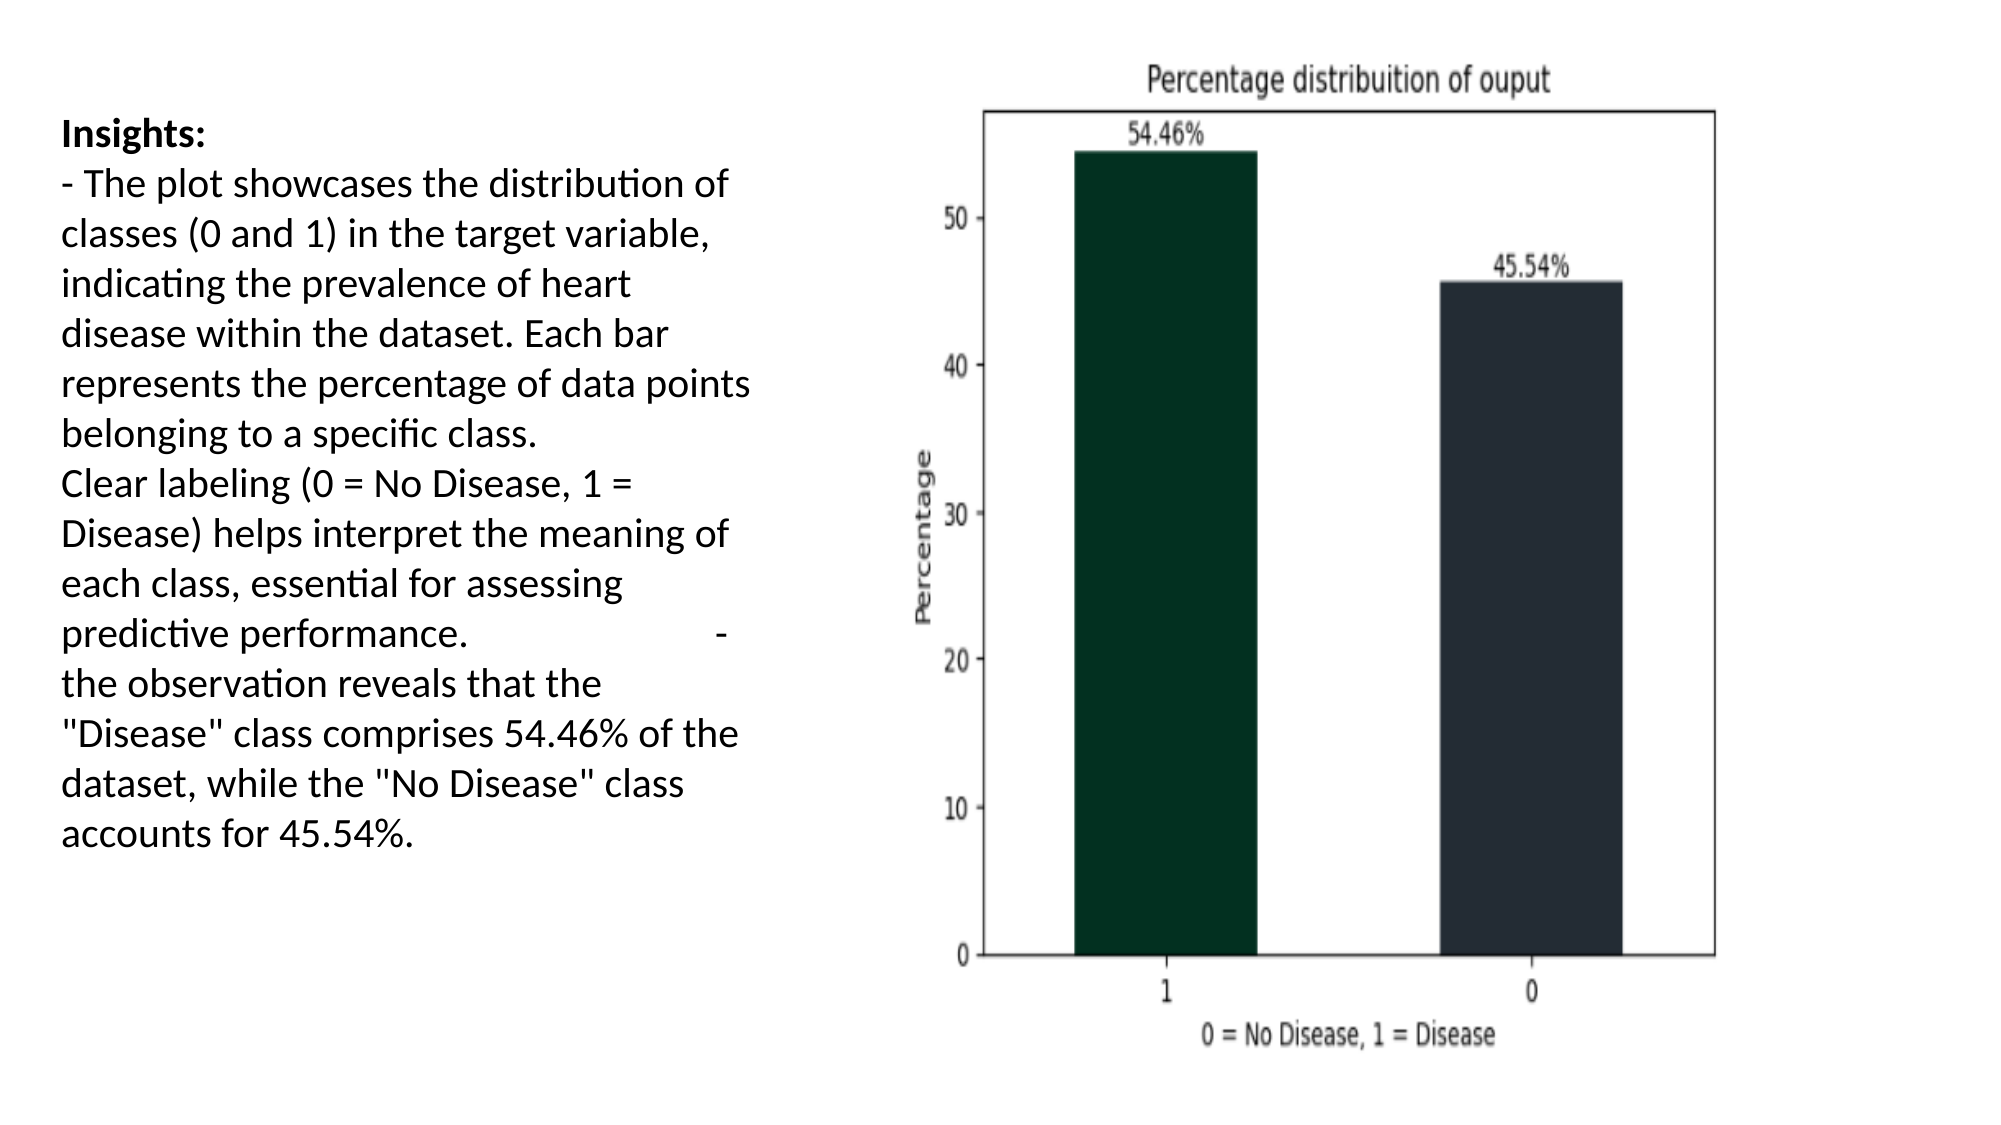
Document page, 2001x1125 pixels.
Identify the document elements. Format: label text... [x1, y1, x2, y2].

picture [767, 35, 1973, 1076]
text_box Insights: - The plot showcases the distribution of classes (0 and 1) in the target variable, indicating the prevalence of heart disease within the dataset. Each bar represents the percentage of data points belonging to a specific class. Clear labeling (0 = No Disease, 1 = Disease) helps interpret the meaning of each class, essential for assessing predictive performance. - the observation reveals that the "Disease" class comprises 54.46% of the dataset, while the "No Disease" class accounts for 45.54%. [46, 98, 767, 864]
